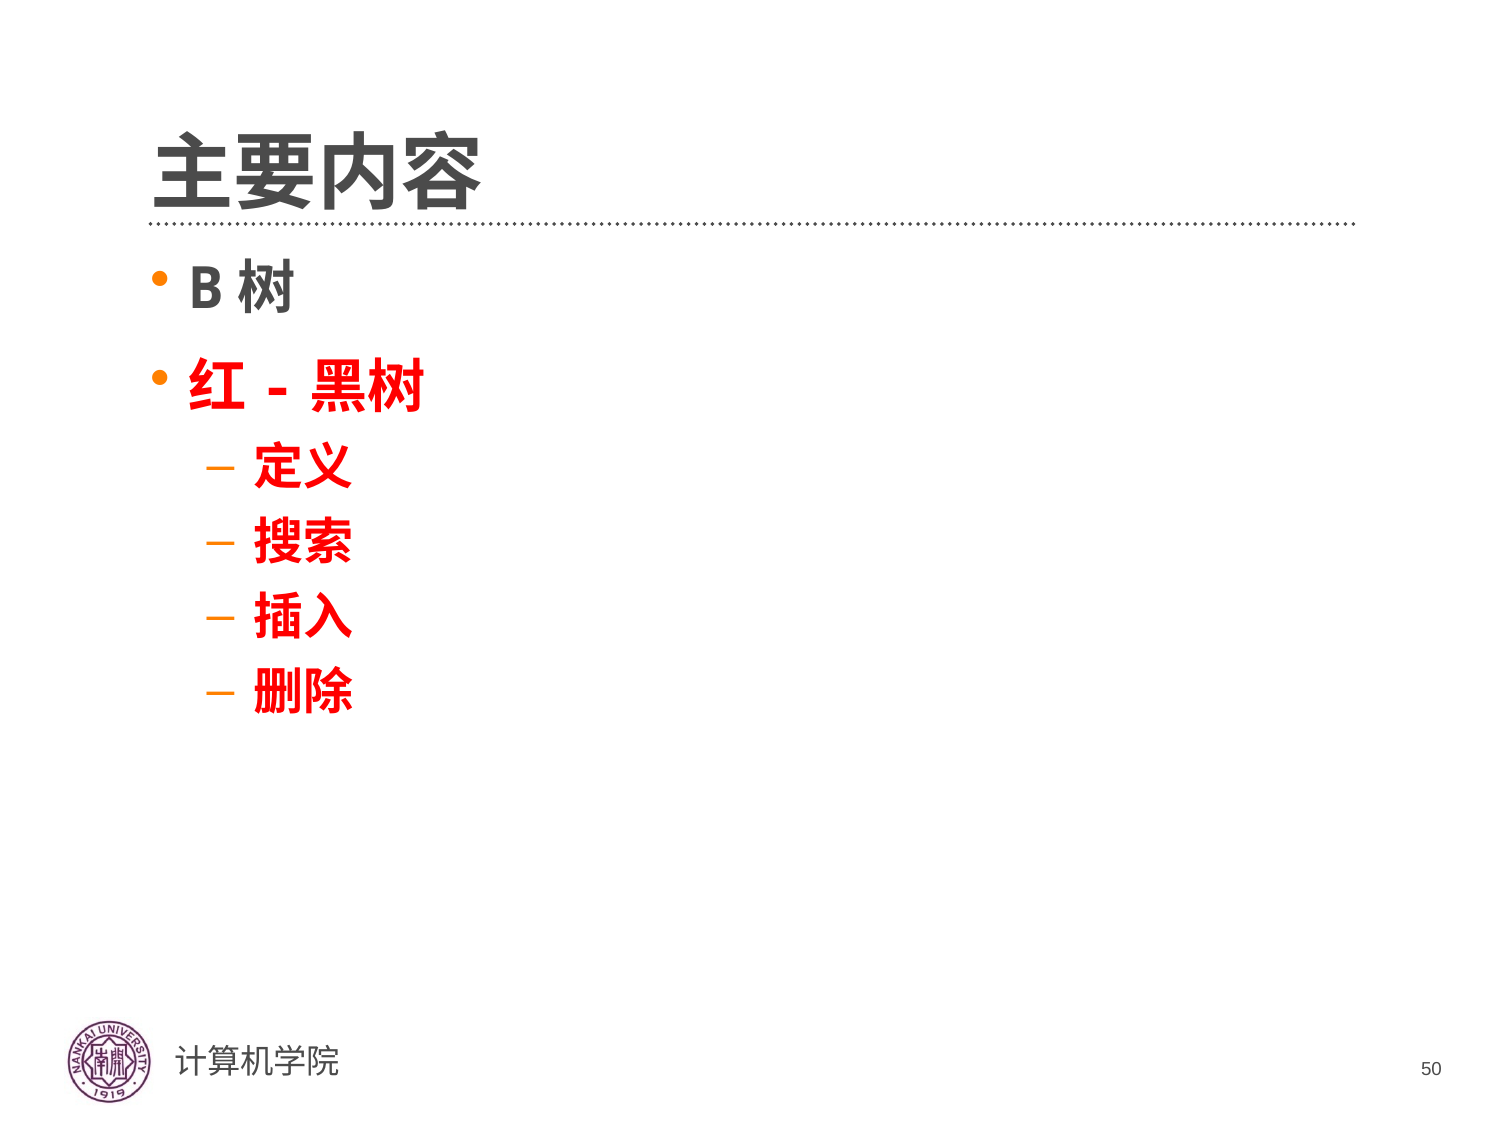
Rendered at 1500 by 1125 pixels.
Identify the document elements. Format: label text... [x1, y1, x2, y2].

title 主要内容 [150, 82, 1360, 221]
slide_number 50 [1308, 1048, 1458, 1093]
list B树 红-黑树 定义 搜索 插入 删除 [150, 250, 1360, 1001]
picture [64, 1017, 154, 1106]
